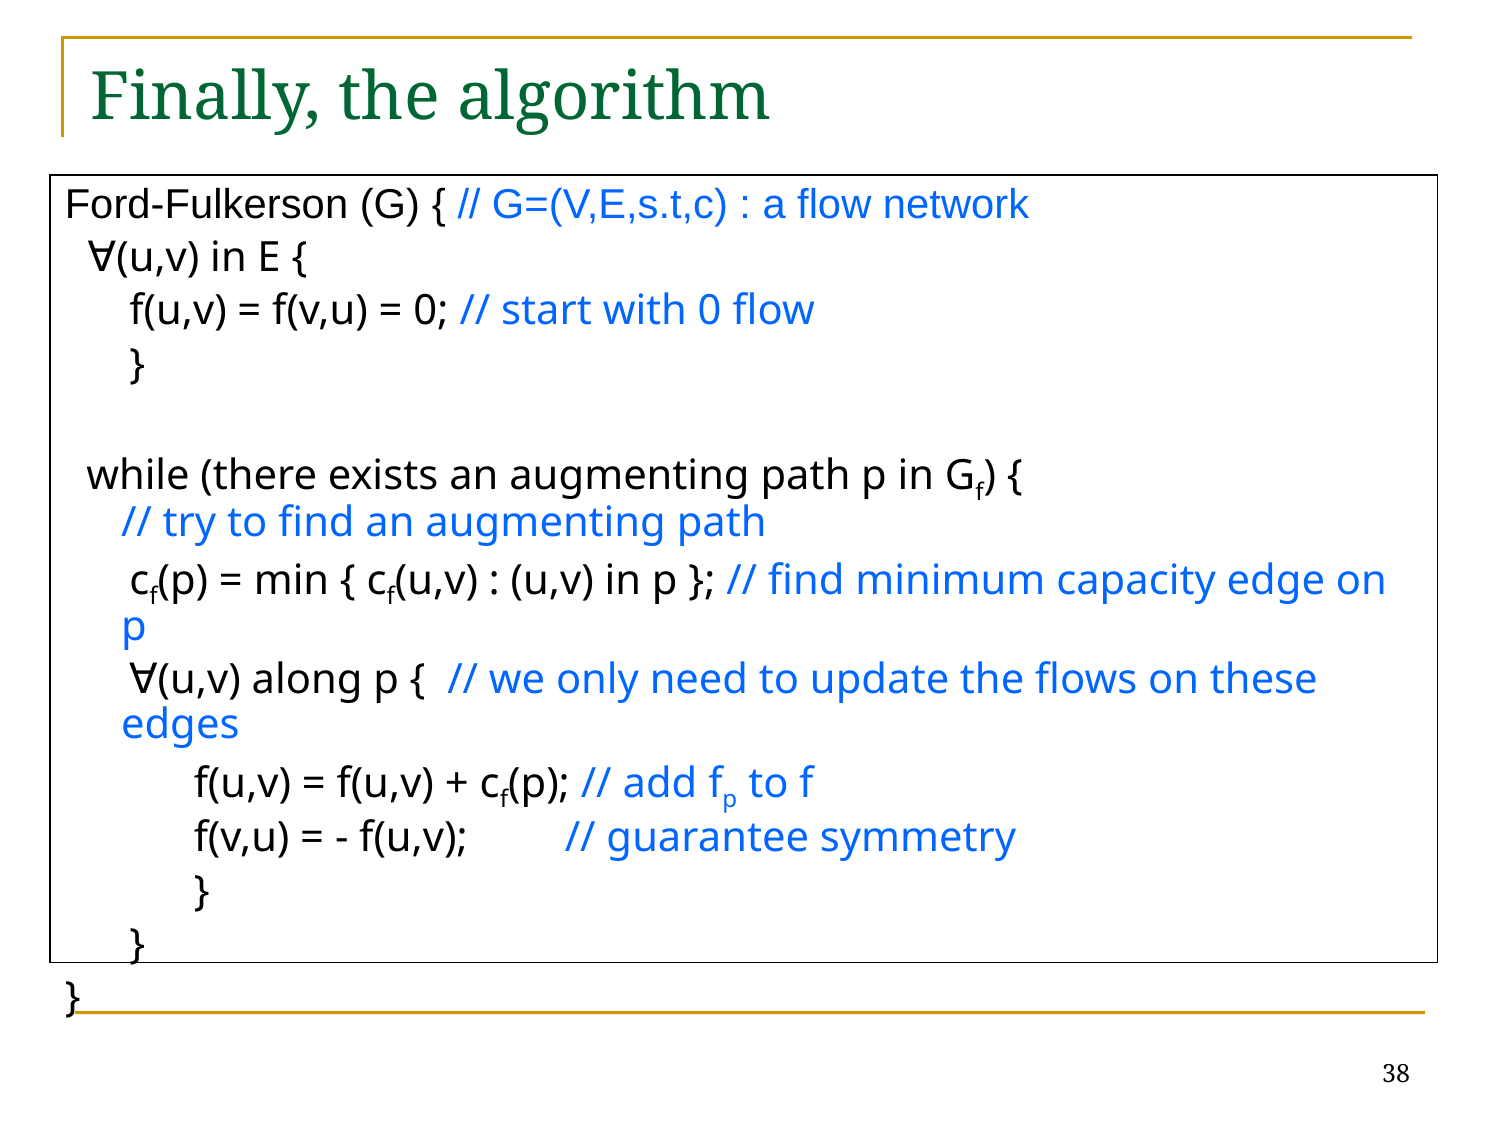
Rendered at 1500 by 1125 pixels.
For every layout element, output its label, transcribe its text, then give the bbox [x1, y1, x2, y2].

title Finally, the algorithm [75, 45, 1425, 174]
text_box Ford-Fulkerson (G) { // G=(V,E,s.t,c) : a flow network ∀(u,v) in E { f(u,v) = f(v,u) = 0; // start with 0 flow } while (there exists an augmenting path p in Gf) { // try to find an augmenting path cf(p) = min { cf(u,v) : (u,v) in p }; // find minimum capacity edge on p ∀(u,v) along p { // we only need to update the flows on these edges f(u,v) = f(u,v) + cf(p); // add fp to f f(v,u) = - f(u,v); // guarantee symmetry } } } [50, 174, 1438, 963]
slide_number 38 [1074, 1023, 1426, 1100]
